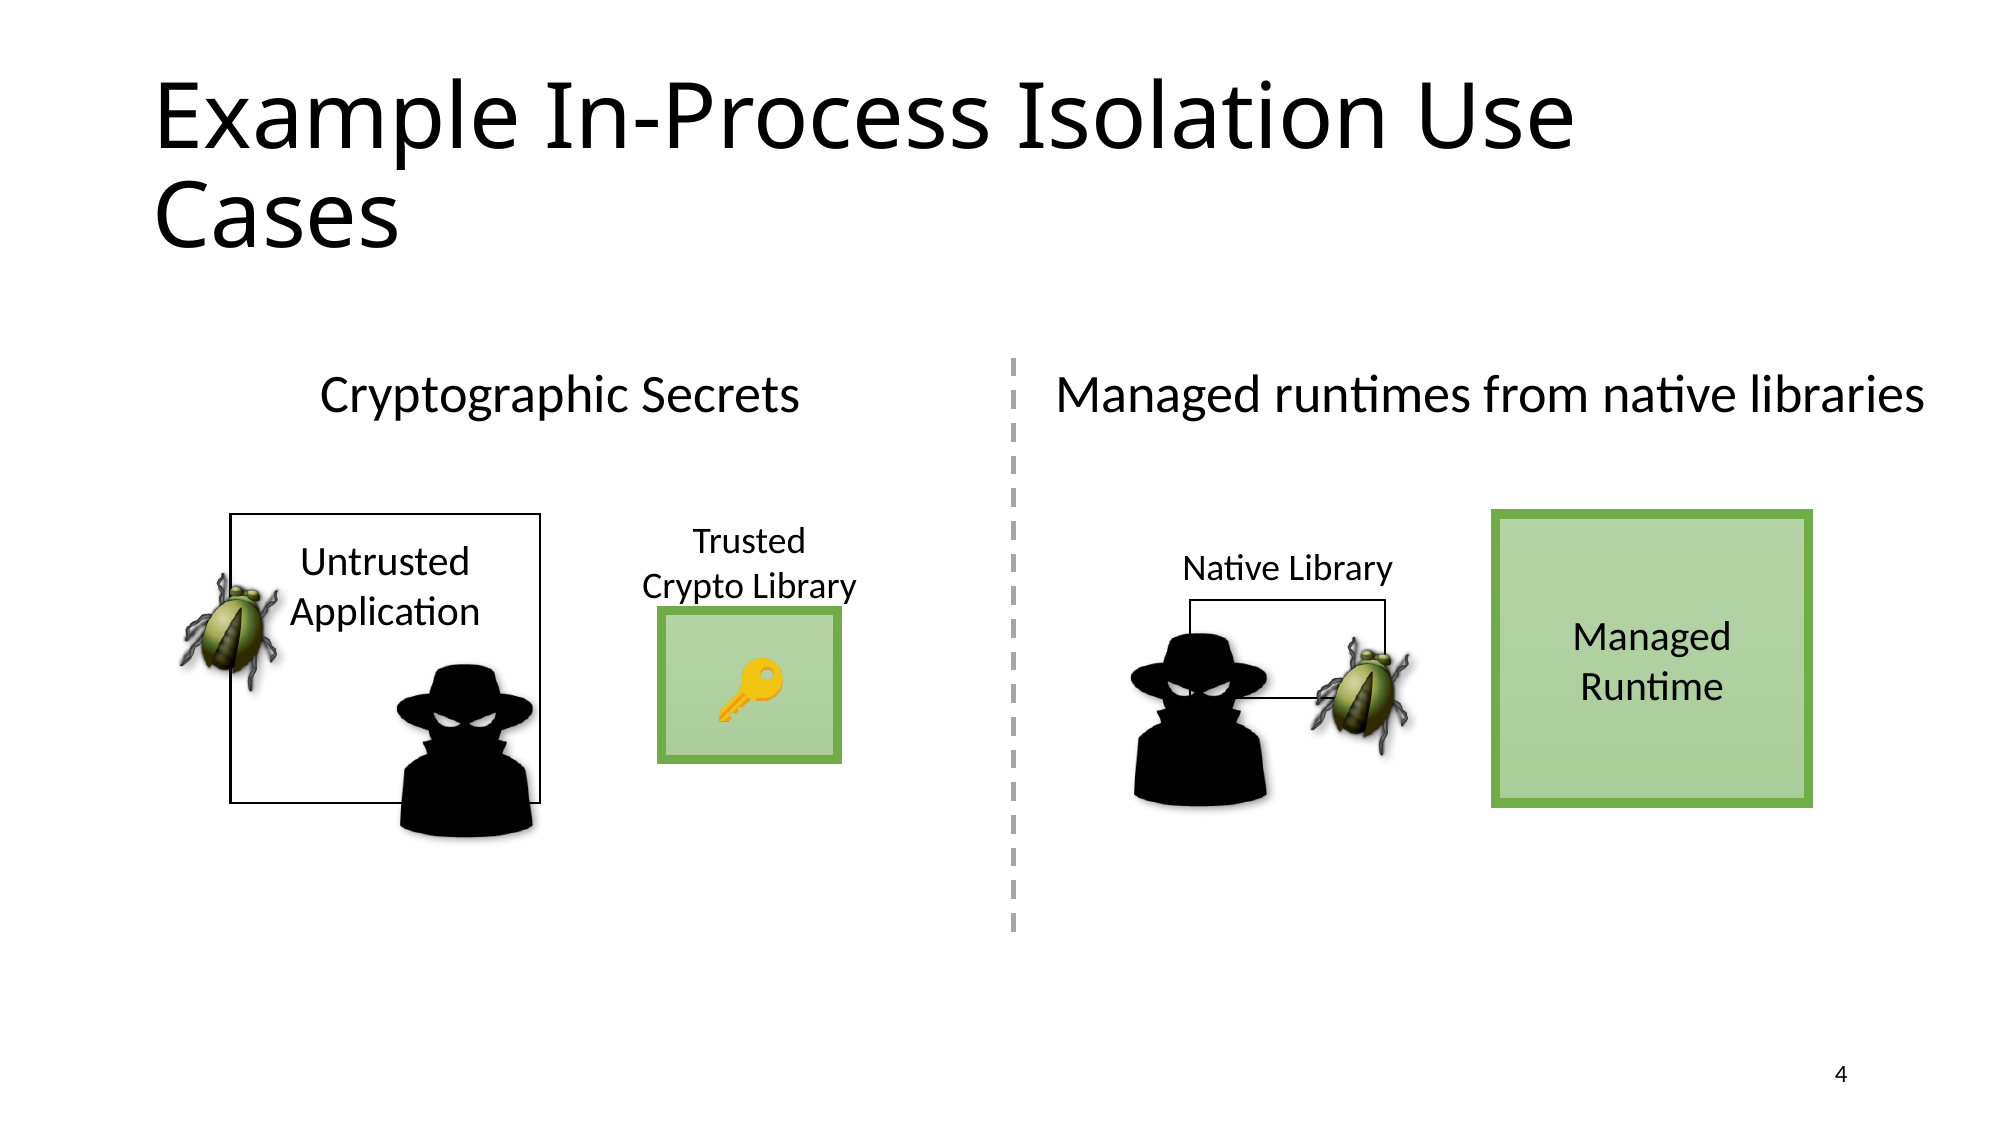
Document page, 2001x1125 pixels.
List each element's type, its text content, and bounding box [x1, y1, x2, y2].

text_box Managed Runtime [1495, 514, 1809, 804]
list Cryptographic Secrets [137, 357, 984, 963]
slide_number 4 [1412, 1042, 1863, 1103]
picture [709, 650, 790, 731]
picture [1098, 619, 1425, 820]
text_box Trusted Crypto Library [597, 508, 902, 614]
picture [166, 567, 294, 695]
text_box Untrusted Application [229, 513, 541, 804]
text_box Native Library [1135, 535, 1440, 596]
list Managed runtimes from native libraries [1013, 357, 1970, 963]
title Example In-Process Isolation Use Cases [137, 59, 1863, 278]
text_box [661, 614, 838, 760]
text_box [1189, 599, 1386, 629]
picture [364, 650, 565, 851]
